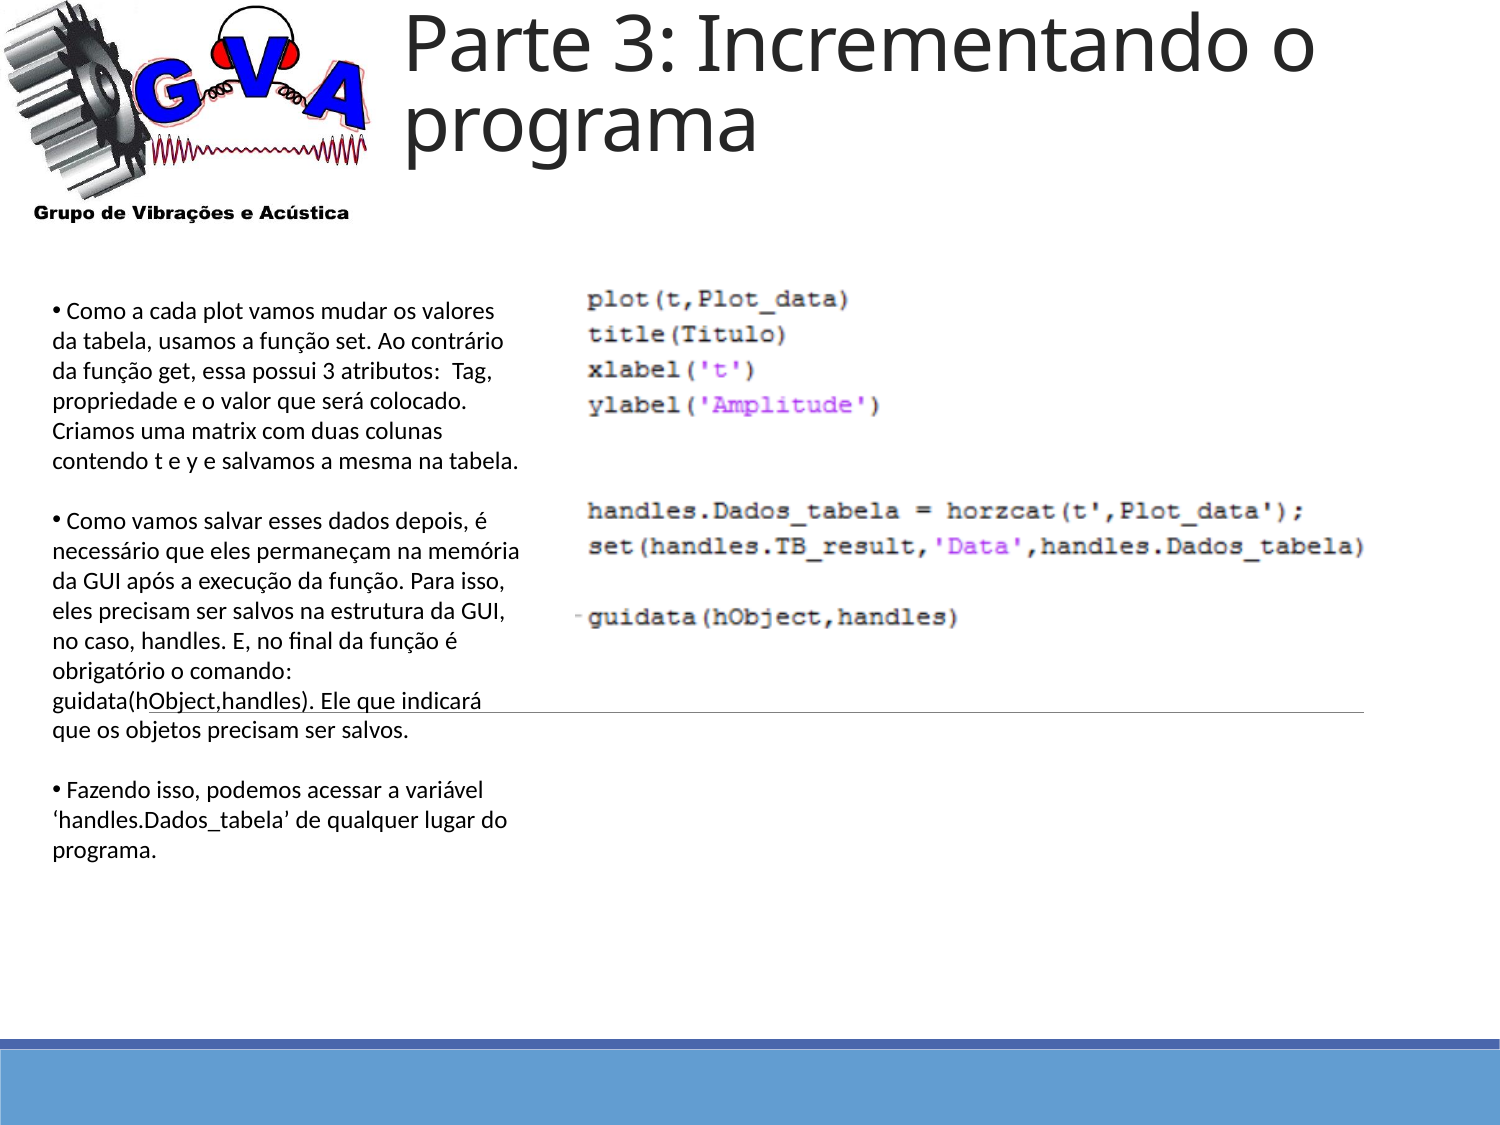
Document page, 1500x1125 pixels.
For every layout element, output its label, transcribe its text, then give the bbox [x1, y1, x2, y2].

title Parte 3: Incrementando o programa [387, 0, 1475, 175]
picture [574, 274, 1423, 654]
text_box Como a cada plot vamos mudar os valores da tabela, usamos a função set. Ao contrário da função get, essa possui 3 atributos: Tag, propriedade e o valor que será colocado. Criamos uma matrix com duas colunas contendo t e y e salvamos a mesma na tabela. Como vamos salvar esses dados depois, é necessário que eles permaneçam na memória da GUI após a execução da função. Para isso, eles precisam ser salvos na estrutura da GUI, no caso, handles. E, no final da função é obrigatório o comando: guidata(hObject,handles). Ele que indicará que os objetos precisam ser salvos. Fazendo isso, podemos acessar a variável ‘handles.Dados_tabela’ de qualquer lugar do programa. [37, 287, 538, 907]
picture [0, 0, 377, 226]
